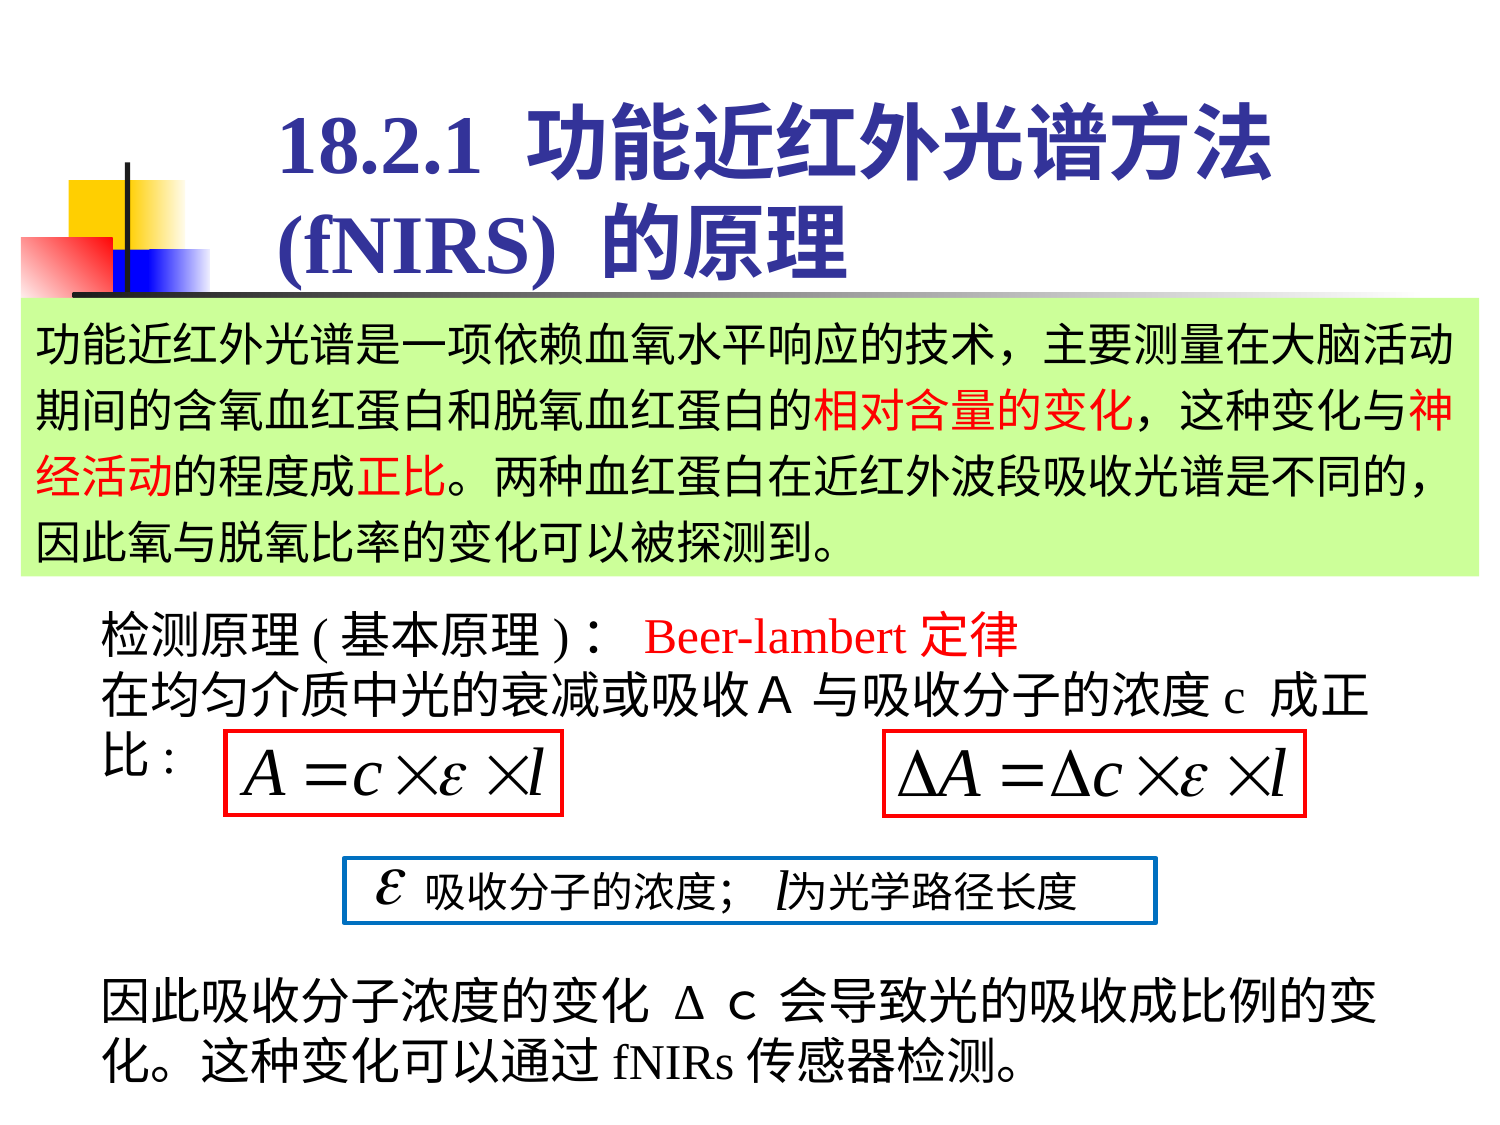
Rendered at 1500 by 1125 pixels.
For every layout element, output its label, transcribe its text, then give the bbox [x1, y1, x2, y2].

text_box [227, 732, 561, 814]
text_box 检测原理(基本原理)：Beer-lambert定律 在均匀介质中光的衰减或吸收Ａ 与吸收分子的浓度c 成正比: [85, 596, 1415, 792]
text_box 功能近红外光谱是一项依赖血氧水平响应的技术，主要测量在大脑活动期间的含氧血红蛋白和脱氧血红蛋白的相对含量的变化，这种变化与神经活动的程度成正比。两种血红蛋白在近红外波段吸收光谱是不同的，因此氧与脱氧比率的变化可以被探测到。 [20, 297, 1480, 577]
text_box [885, 732, 1304, 814]
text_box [344, 853, 1156, 926]
text_box 因此吸收分子浓度的变化 Δｃ 会导致光的吸收成比例的变化。这种变化可以通过fNIRs传感器检测。 [85, 961, 1415, 1097]
text_box 18.2.1 功能近红外光谱方法 (fNIRS) 的原理 [261, 76, 1328, 297]
